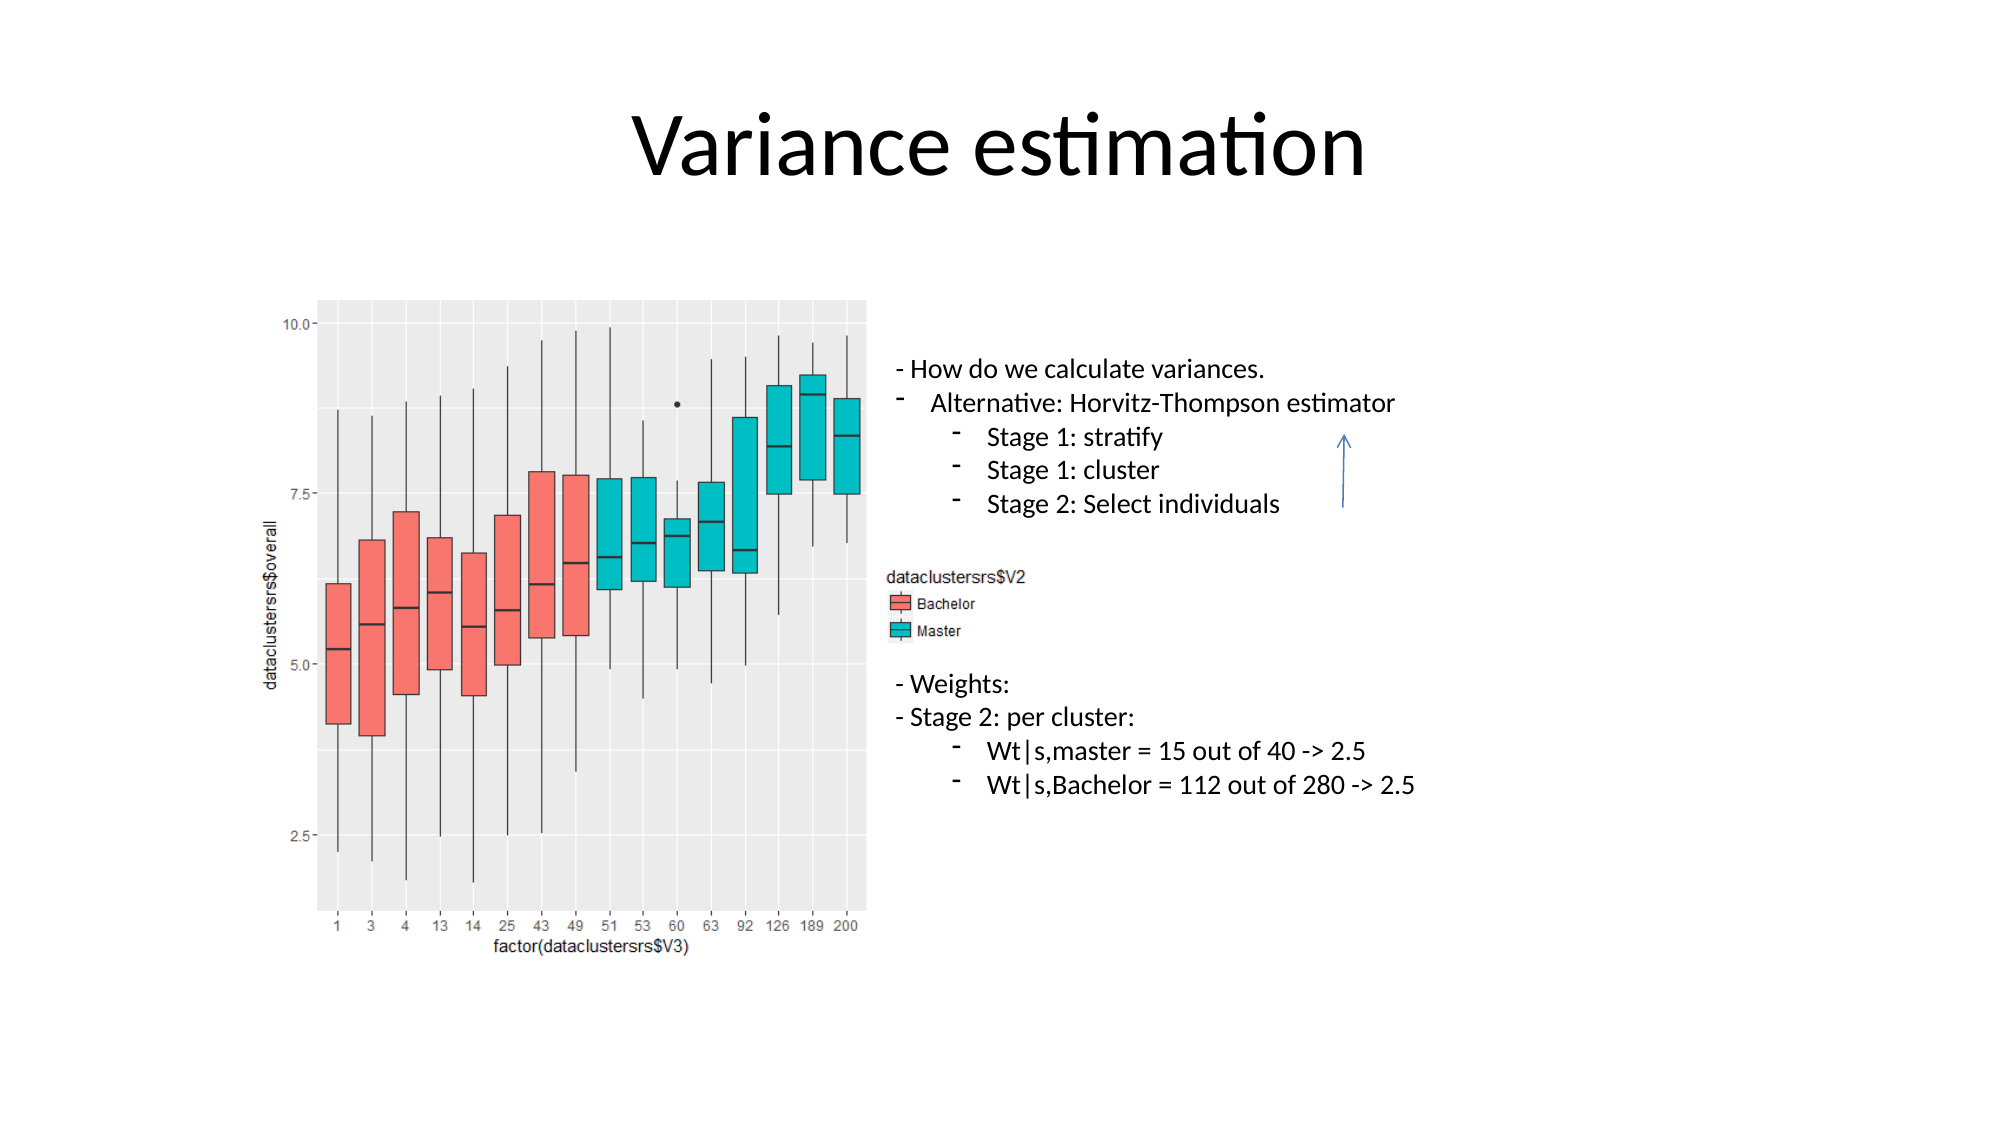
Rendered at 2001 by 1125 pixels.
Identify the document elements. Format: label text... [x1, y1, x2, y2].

text_box - Weights: - Stage 2: per cluster: Wt|s,master = 15 out of 40 -> 2.5 Wt|s,Bachelor = 112 out of 280 -> 2.5 [1059, 657, 1631, 841]
text_box - How do we calculate variances. Alternative: Horvitz-Thompson estimator Stage 1: stratify Stage 1: cluster Stage 2: Select individuals [1059, 343, 1625, 527]
title Variance estimation [99, 45, 1900, 233]
picture [249, 292, 1056, 964]
